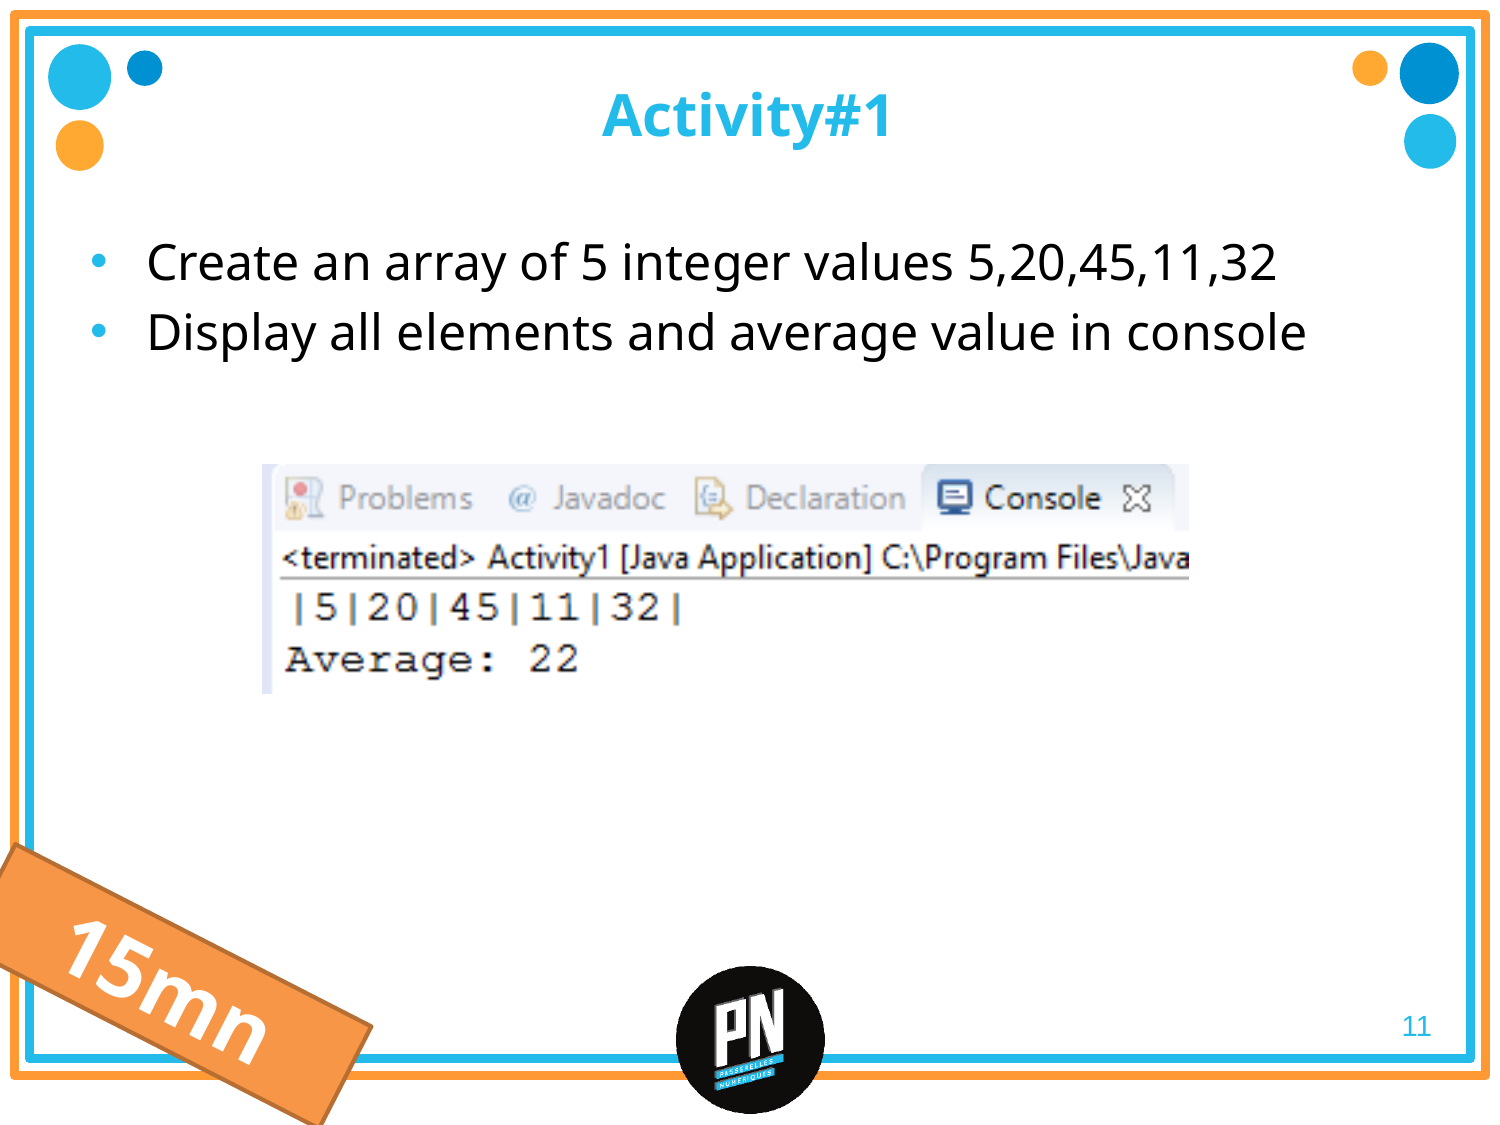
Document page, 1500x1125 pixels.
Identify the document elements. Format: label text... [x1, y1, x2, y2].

text_box 15mn [0, 842, 374, 1125]
picture [674, 964, 826, 1115]
title Activity#1 [75, 36, 1424, 191]
picture [262, 464, 1190, 694]
list Create an array of 5 integer values 5,20,45,11,32 Display all elements and average value in console [75, 222, 1424, 866]
